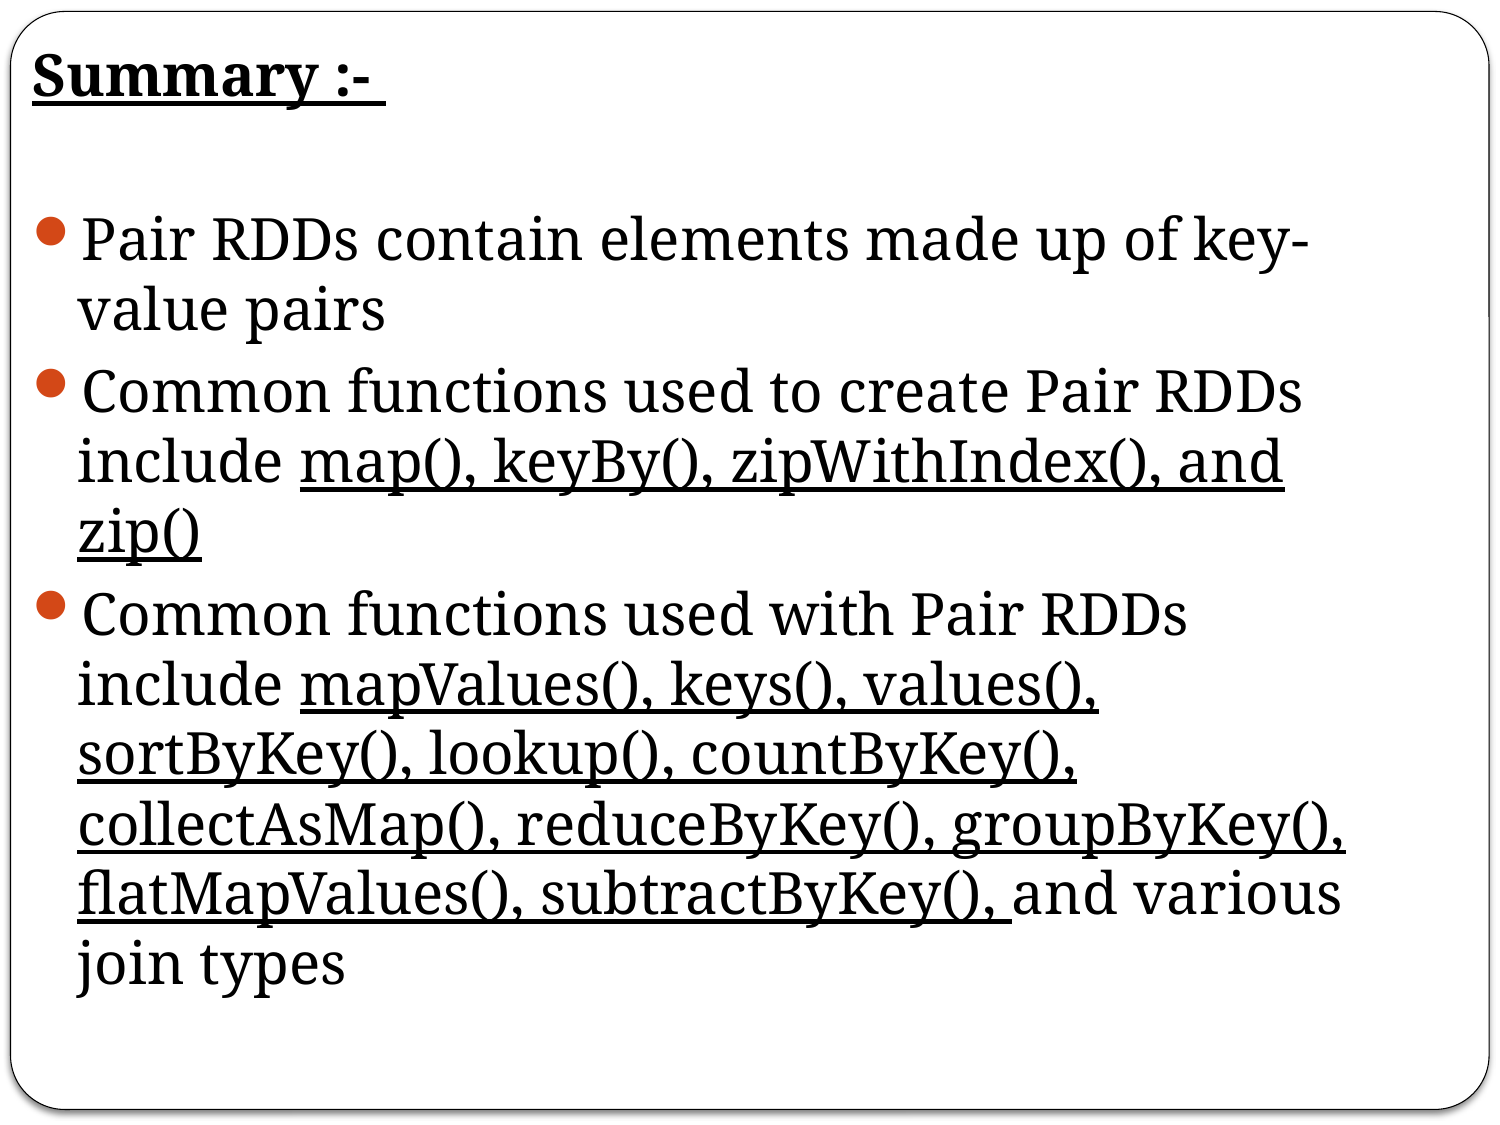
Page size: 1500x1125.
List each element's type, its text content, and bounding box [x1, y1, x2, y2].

list Summary :- Pair RDDs contain elements made up of key-value pairs Common functions used to create Pair RDDs include map(), keyBy(), zipWithIndex(), and zip() Common functions used with Pair RDDs include mapValues(), keys(), values(), sortByKey(), lookup(), countByKey(), collectAsMap(), reduceByKey(), groupByKey(), flatMapValues(), subtractByKey(), and various join types [17, 30, 1425, 1083]
